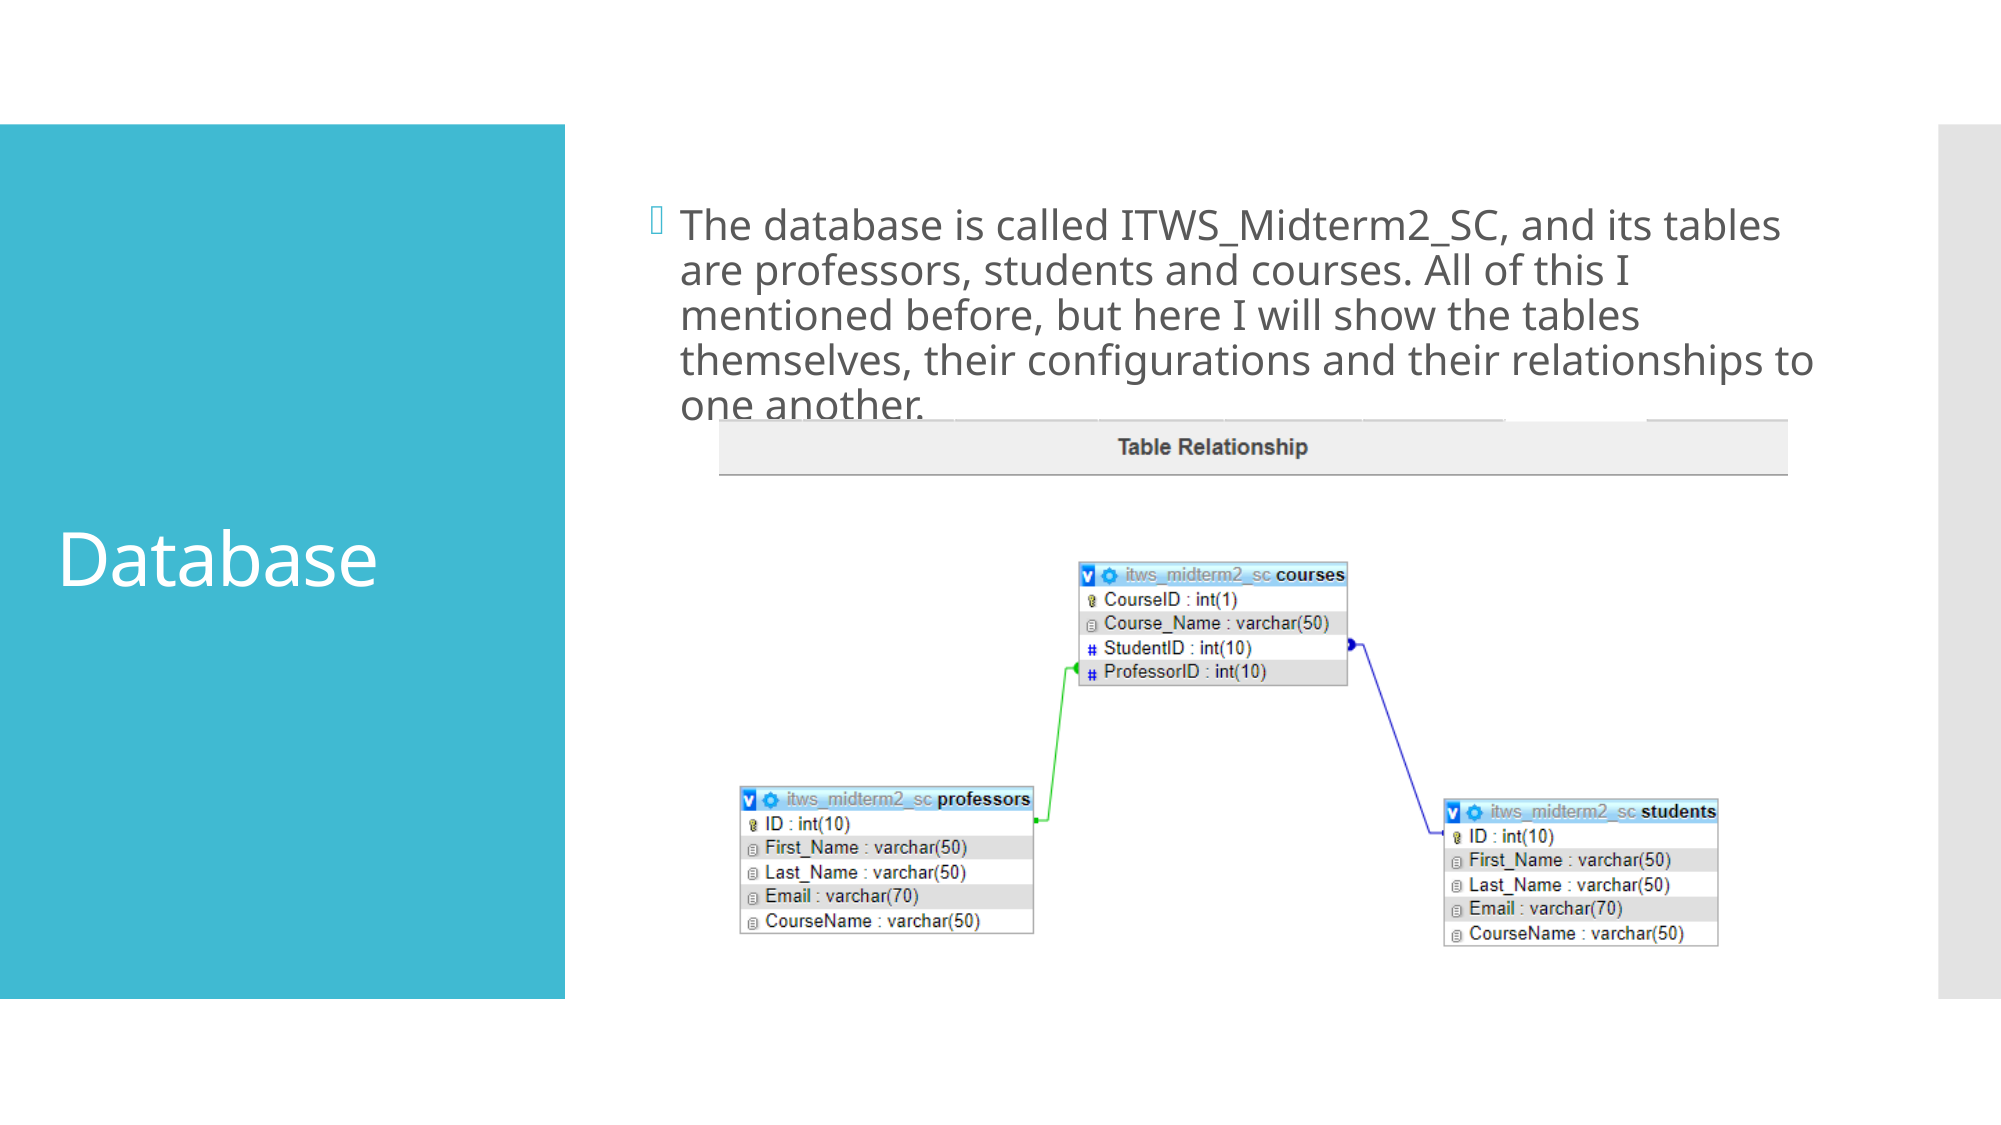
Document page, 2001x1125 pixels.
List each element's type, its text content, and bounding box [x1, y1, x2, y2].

picture [718, 419, 1788, 1052]
title Database [41, 184, 525, 940]
list The database is called ITWS_Midterm2_SC, and its tables are professors, students and courses. All of this I mentioned before, but here I will show the tables themselves, their configurations and their relationships to one another. [634, 141, 1835, 982]
